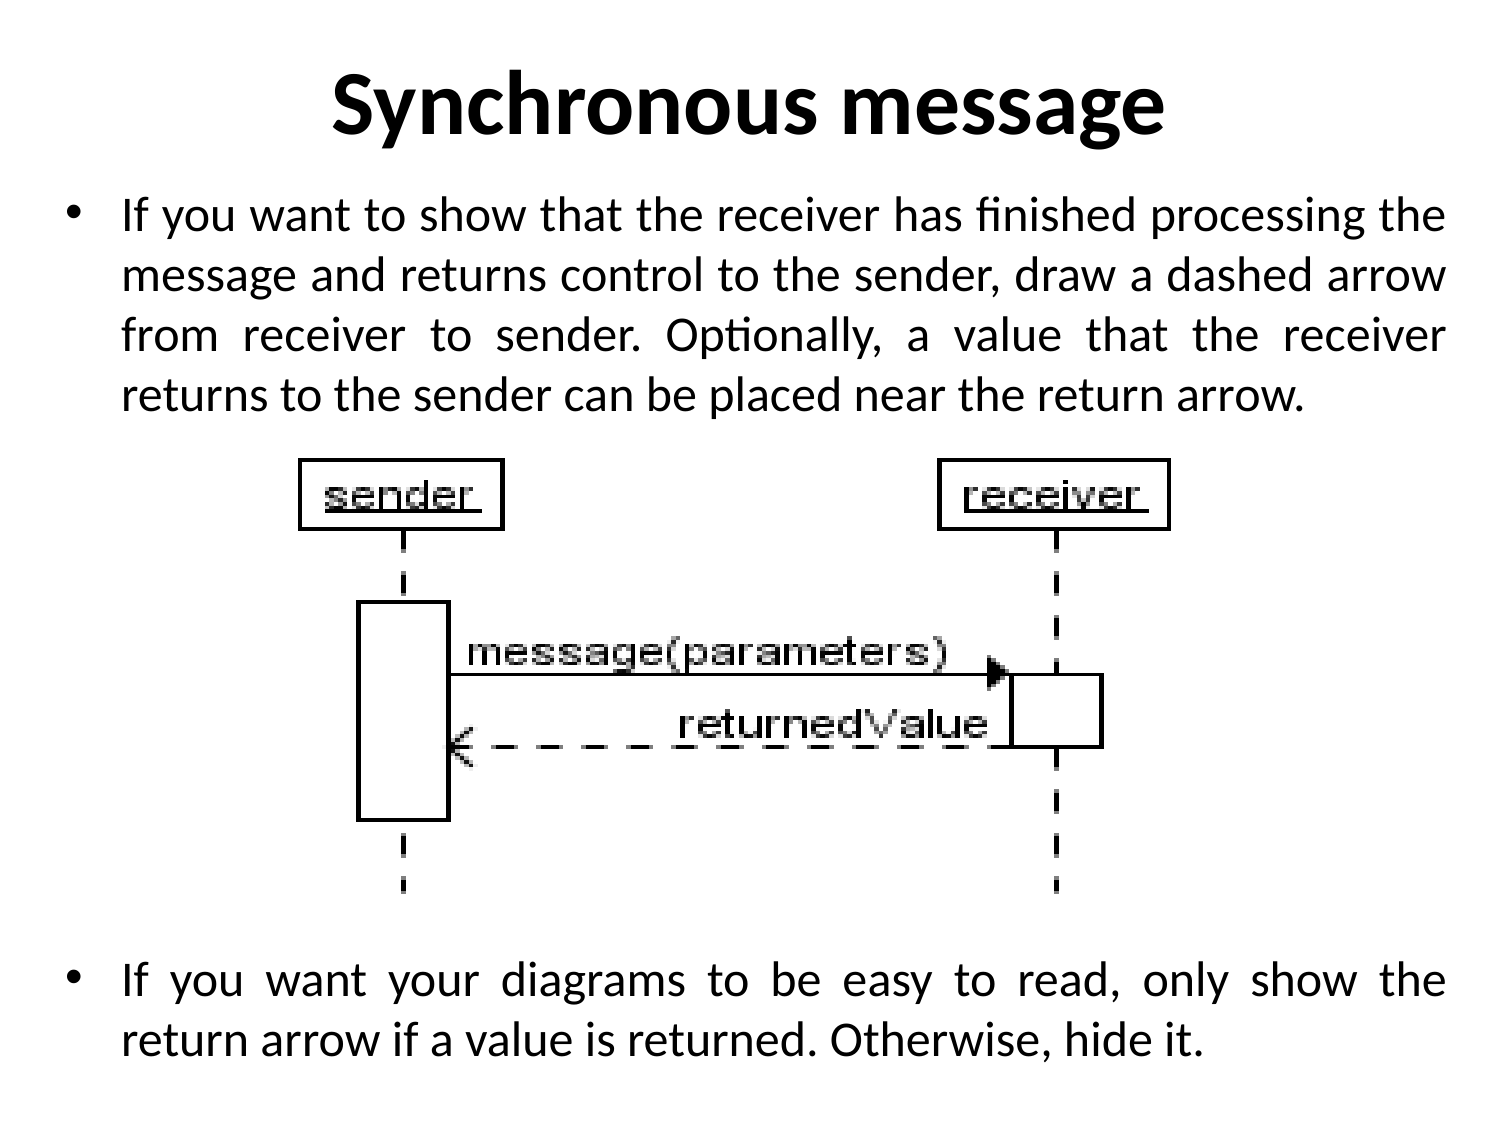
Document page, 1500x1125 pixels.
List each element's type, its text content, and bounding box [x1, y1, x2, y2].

title Synchronous message [75, 45, 1425, 150]
list If you want to show that the receiver has finished processing the message and returns control to the sender, draw a dashed arrow from receiver to sender. Optionally, a value that the receiver returns to the sender can be placed near the return arrow. If you want your diagrams to be easy to read, only show the return arrow if a value is returned. Otherwise, hide it. [50, 174, 1463, 955]
picture [288, 437, 1190, 913]
